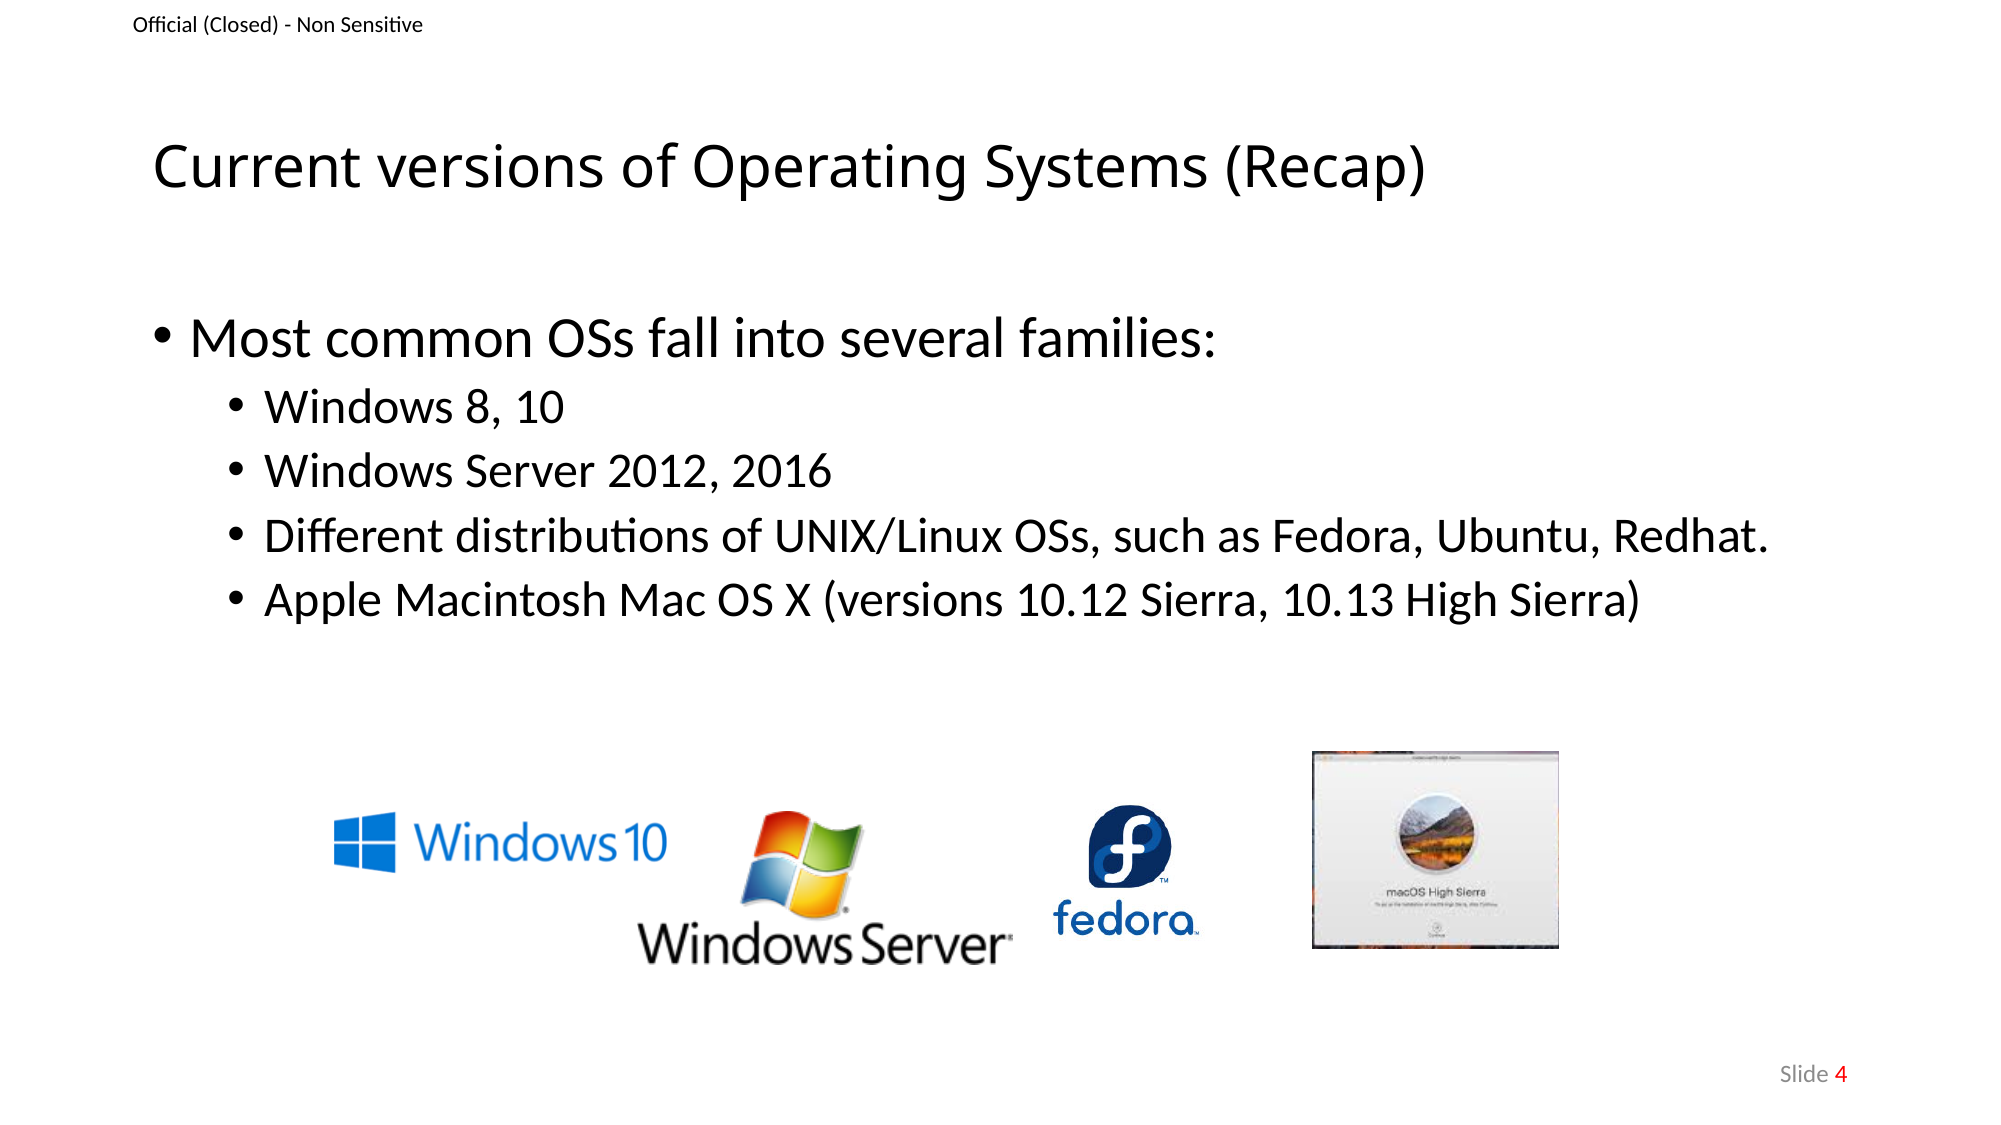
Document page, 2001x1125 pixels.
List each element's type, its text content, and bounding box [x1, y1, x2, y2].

title Current versions of Operating Systems (Recap) [137, 59, 1863, 278]
picture [325, 789, 1266, 965]
slide_number Slide 4 [1412, 1042, 1863, 1103]
picture [1312, 751, 1559, 949]
list Most common OSs fall into several families: Windows 8, 10 Windows Server 2012, 2016 Different distributions of UNIX/Linux OSs, such as Fedora, Ubuntu, Redhat. Apple Macintosh Mac OS X (versions 10.12 Sierra, 10.13 High Sierra) [137, 299, 1863, 1014]
